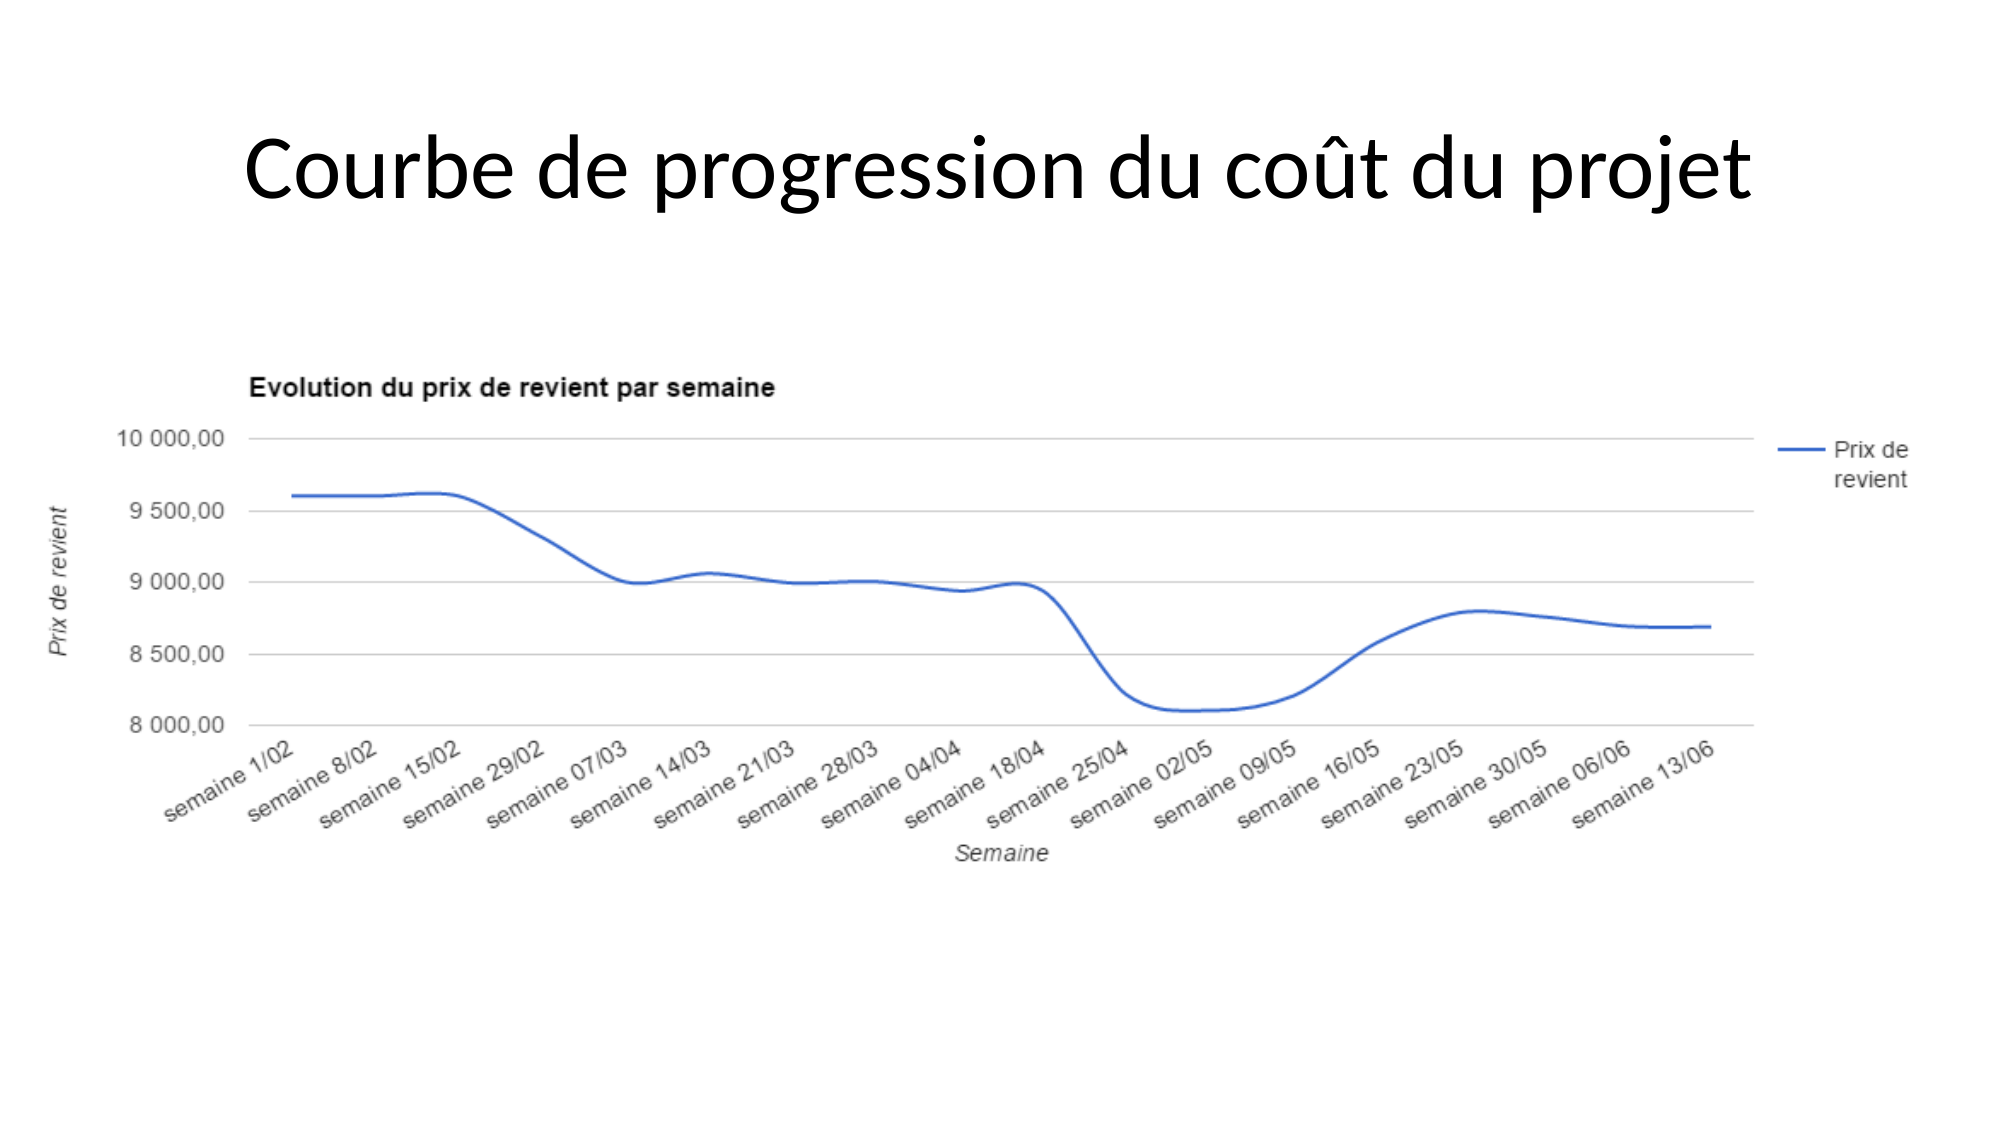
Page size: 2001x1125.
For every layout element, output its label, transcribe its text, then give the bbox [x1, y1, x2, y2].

picture [0, 295, 2000, 873]
title Courbe de progression du coût du projet [137, 59, 1863, 278]
